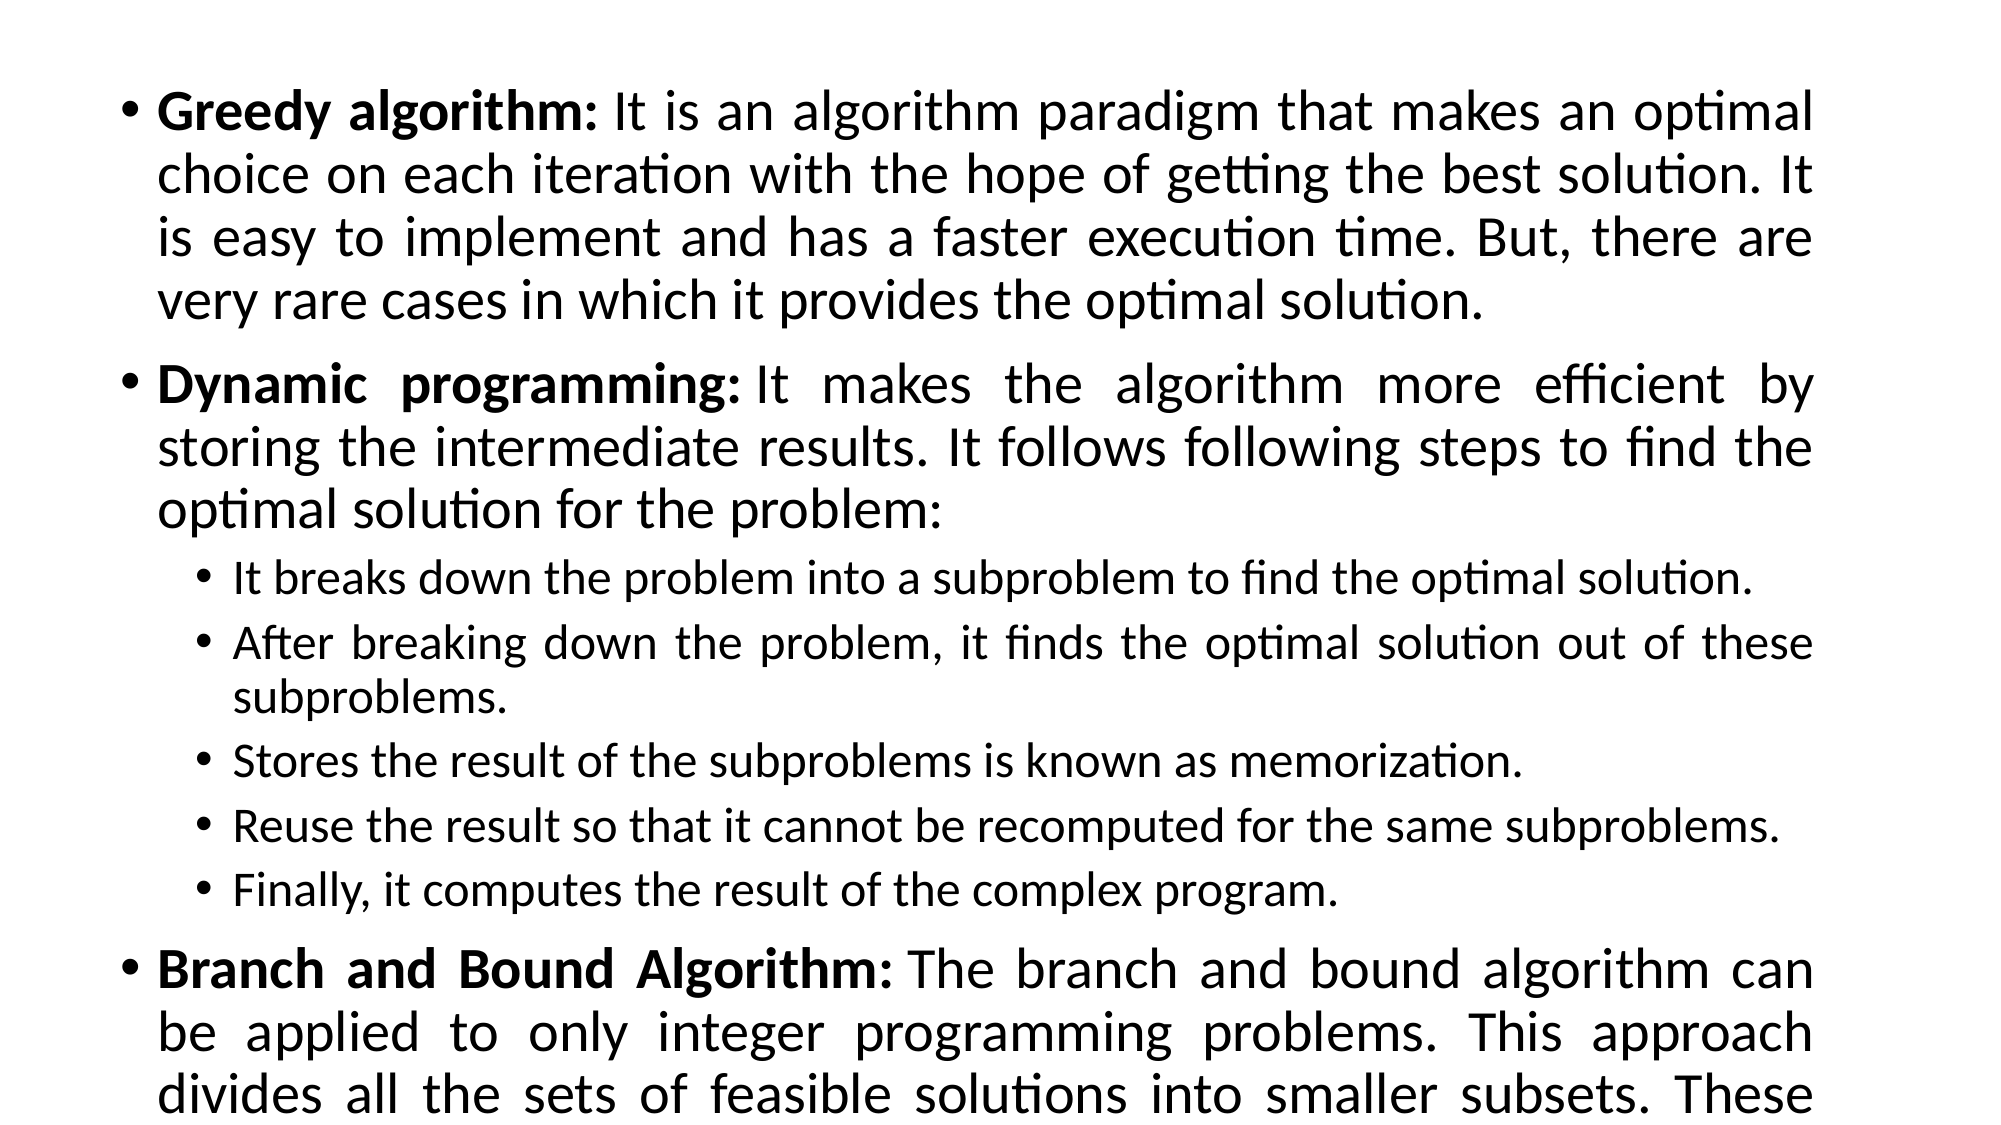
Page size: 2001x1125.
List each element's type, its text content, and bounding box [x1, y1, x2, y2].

list Greedy algorithm: It is an algorithm paradigm that makes an optimal choice on each iteration with the hope of getting the best solution. It is easy to implement and has a faster execution time. But, there are very rare cases in which it provides the optimal solution. Dynamic programming: It makes the algorithm more efficient by storing the intermediate results. It follows following steps to find the optimal solution for the problem: It breaks down the problem into a subproblem to find the optimal solution. After breaking down the problem, it finds the optimal solution out of these subproblems. Stores the result of the subproblems is known as memorization. Reuse the result so that it cannot be recomputed for the same subproblems. Finally, it computes the result of the complex program. Branch and Bound Algorithm: The branch and bound algorithm can be applied to only integer programming problems. This approach divides all the sets of feasible solutions into smaller subsets. These subsets are further evaluated to find the best solution. [105, 73, 1831, 1125]
